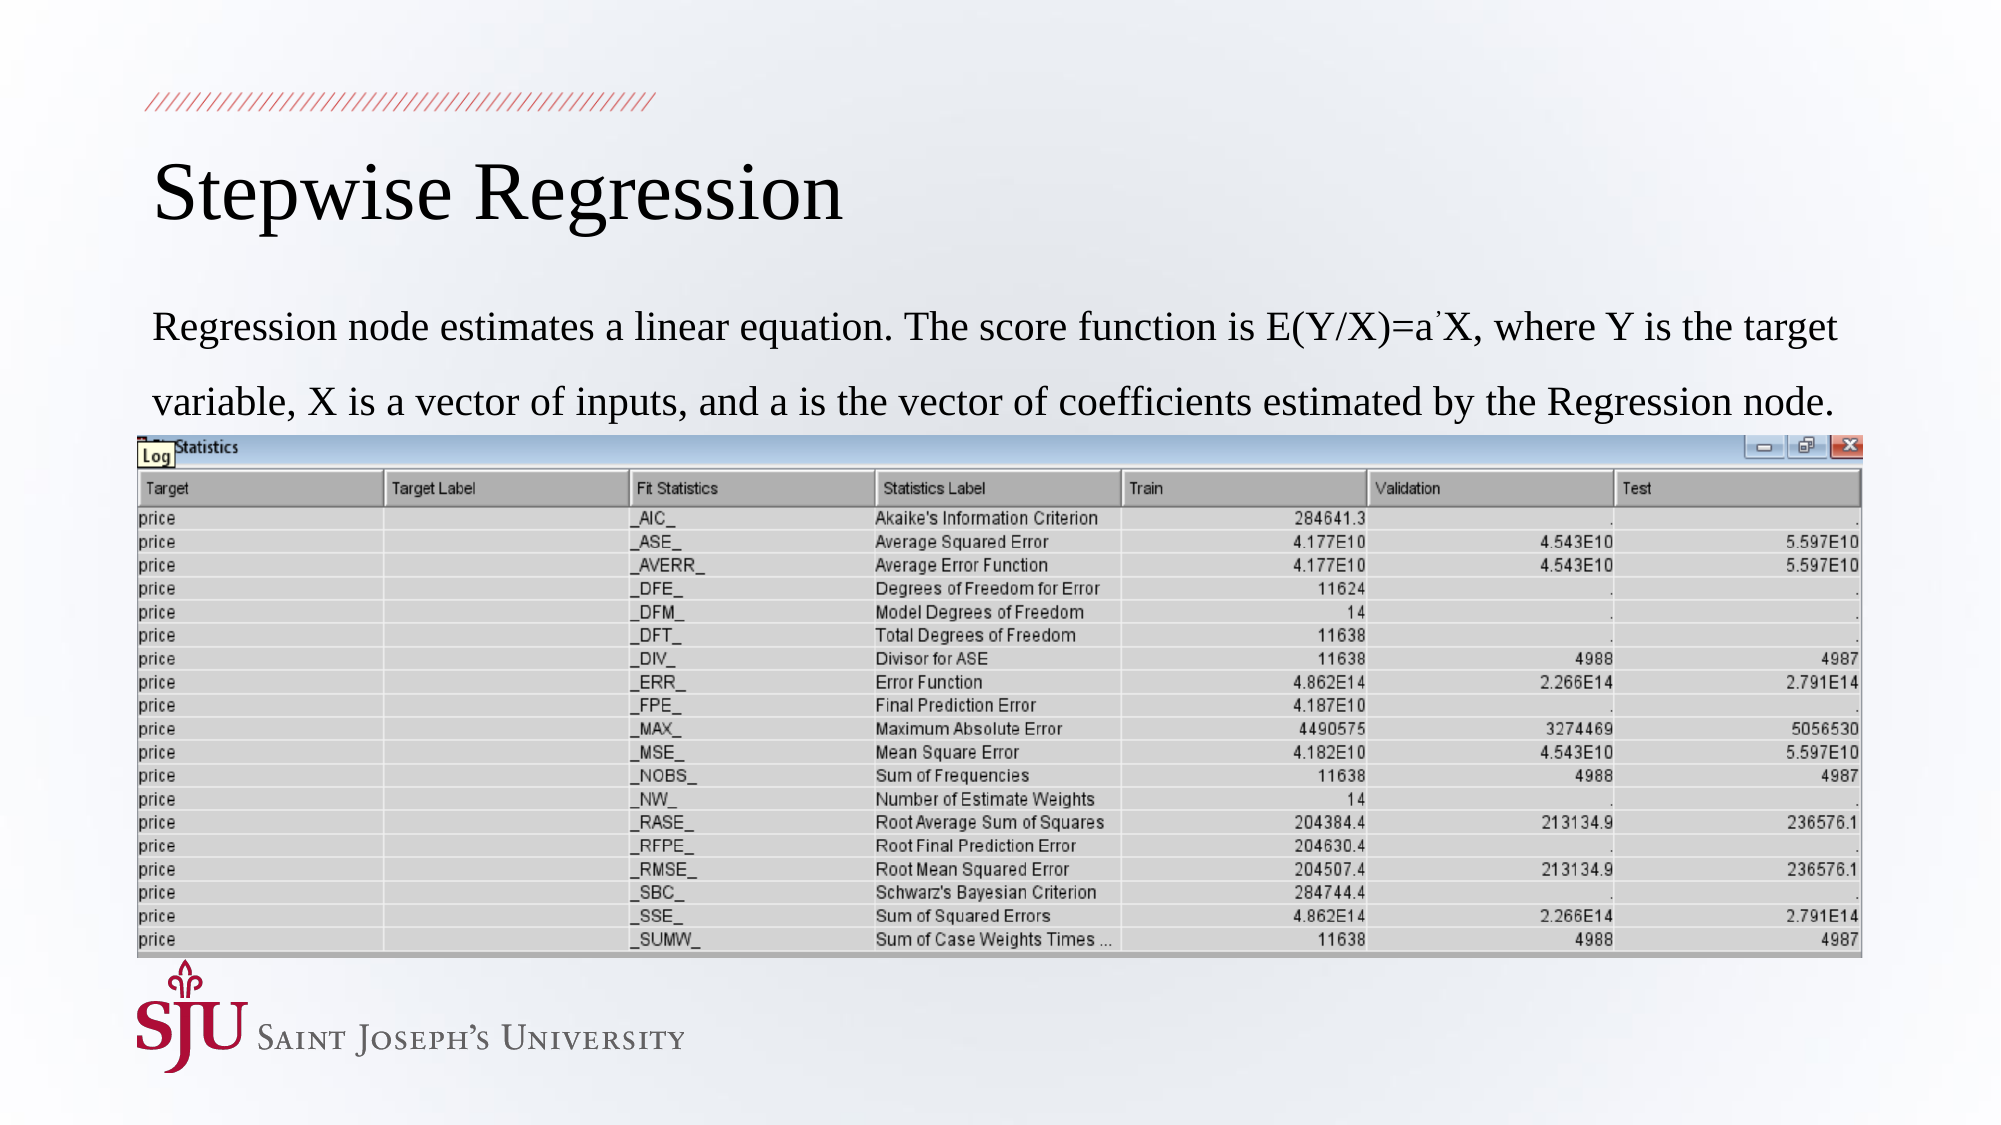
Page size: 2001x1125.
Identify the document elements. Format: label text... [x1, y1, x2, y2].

text_box Regression node estimates a linear equation. The score function is E(Y/X)=a’X, where Y is the target variable, X is a vector of inputs, and a is the vector of coefficients estimated by the Regression node. [137, 266, 1864, 431]
title Stepwise Regression [137, 140, 1863, 236]
picture [0, 0, 2000, 1125]
